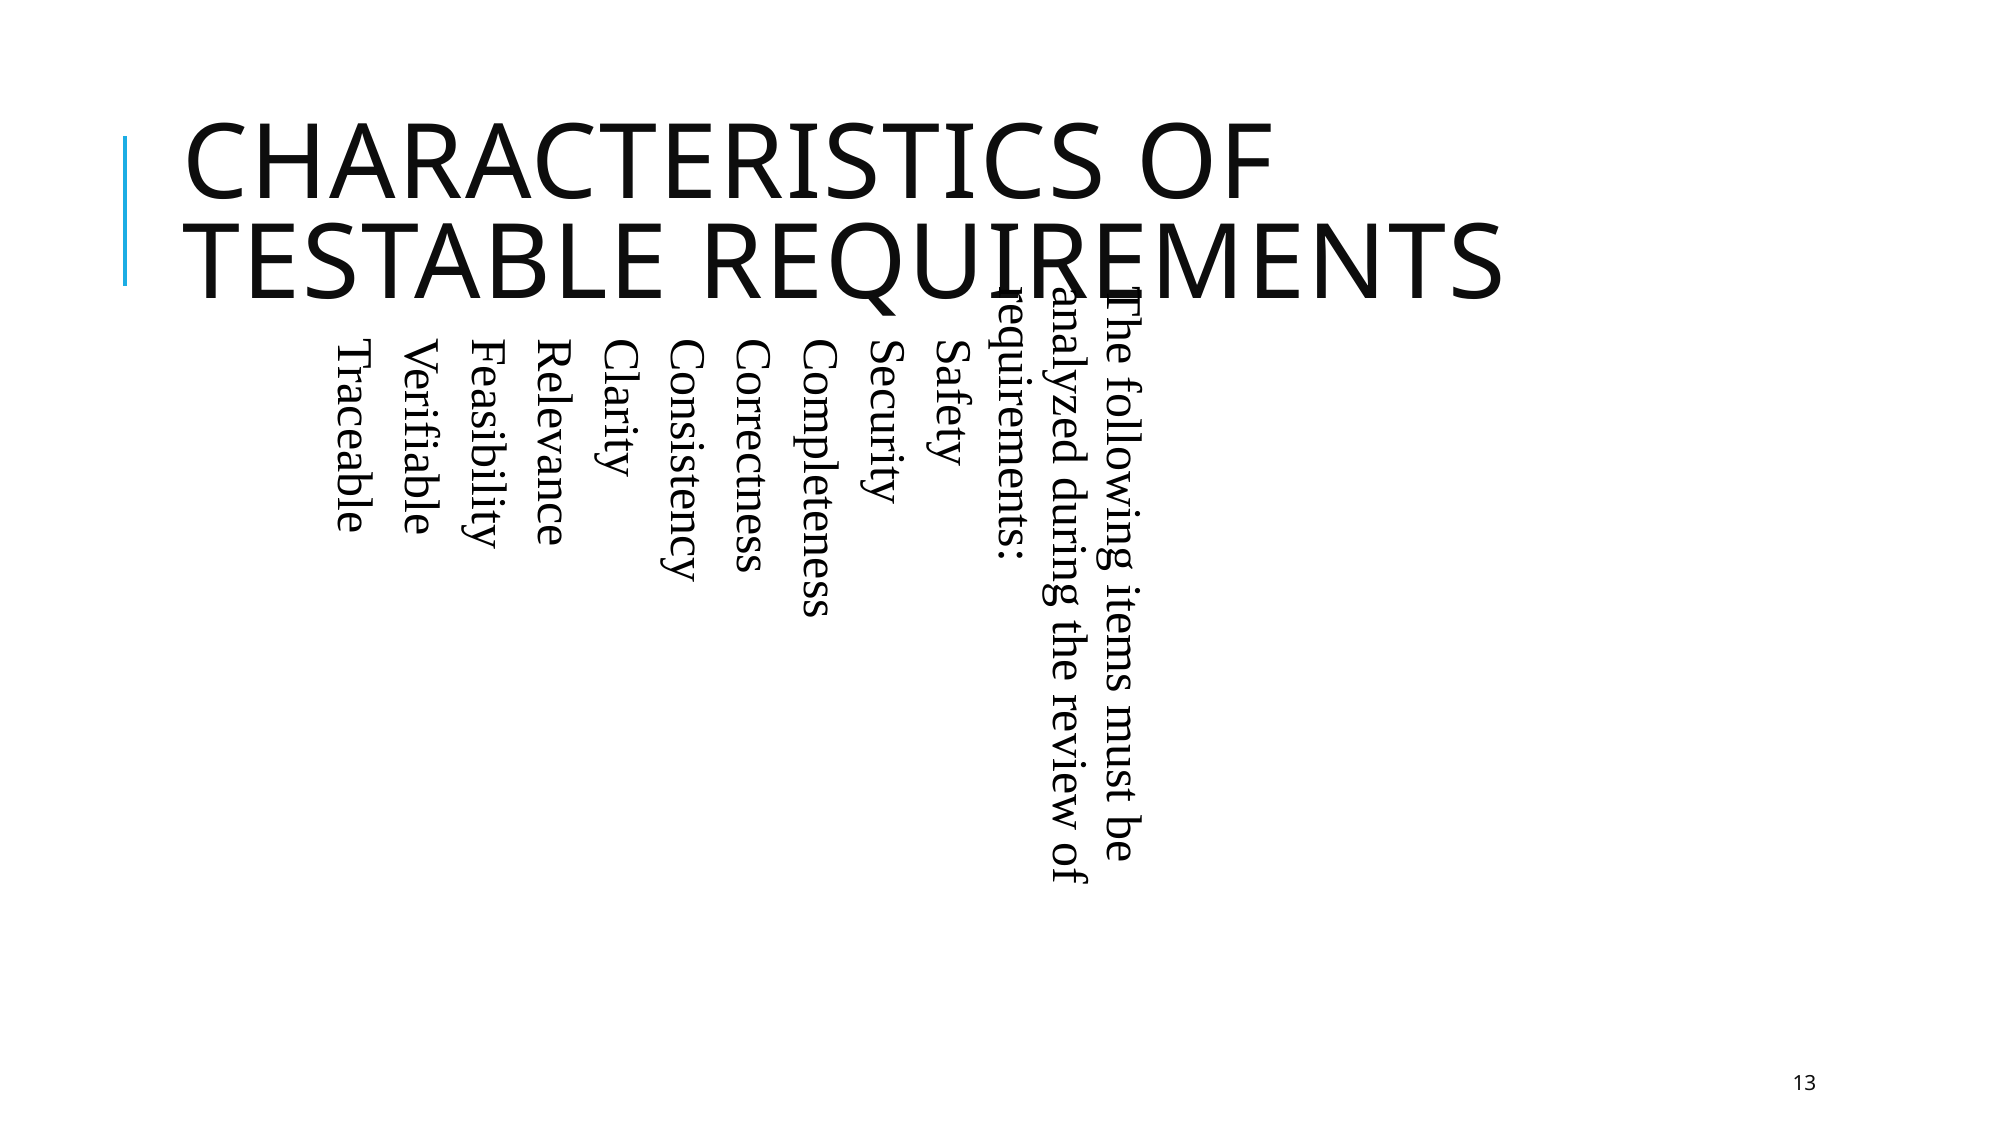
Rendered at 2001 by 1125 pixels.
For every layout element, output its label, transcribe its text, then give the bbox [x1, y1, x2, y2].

list The following items must be analyzed during the review of requirements: Safety Security Completeness Correctness Consistency Clarity Relevance Feasibility Verifiable Traceable [168, 264, 1763, 1035]
title Characteristics of Testable Requirements [168, 96, 1763, 264]
slide_number 13 [1777, 1061, 1938, 1107]
